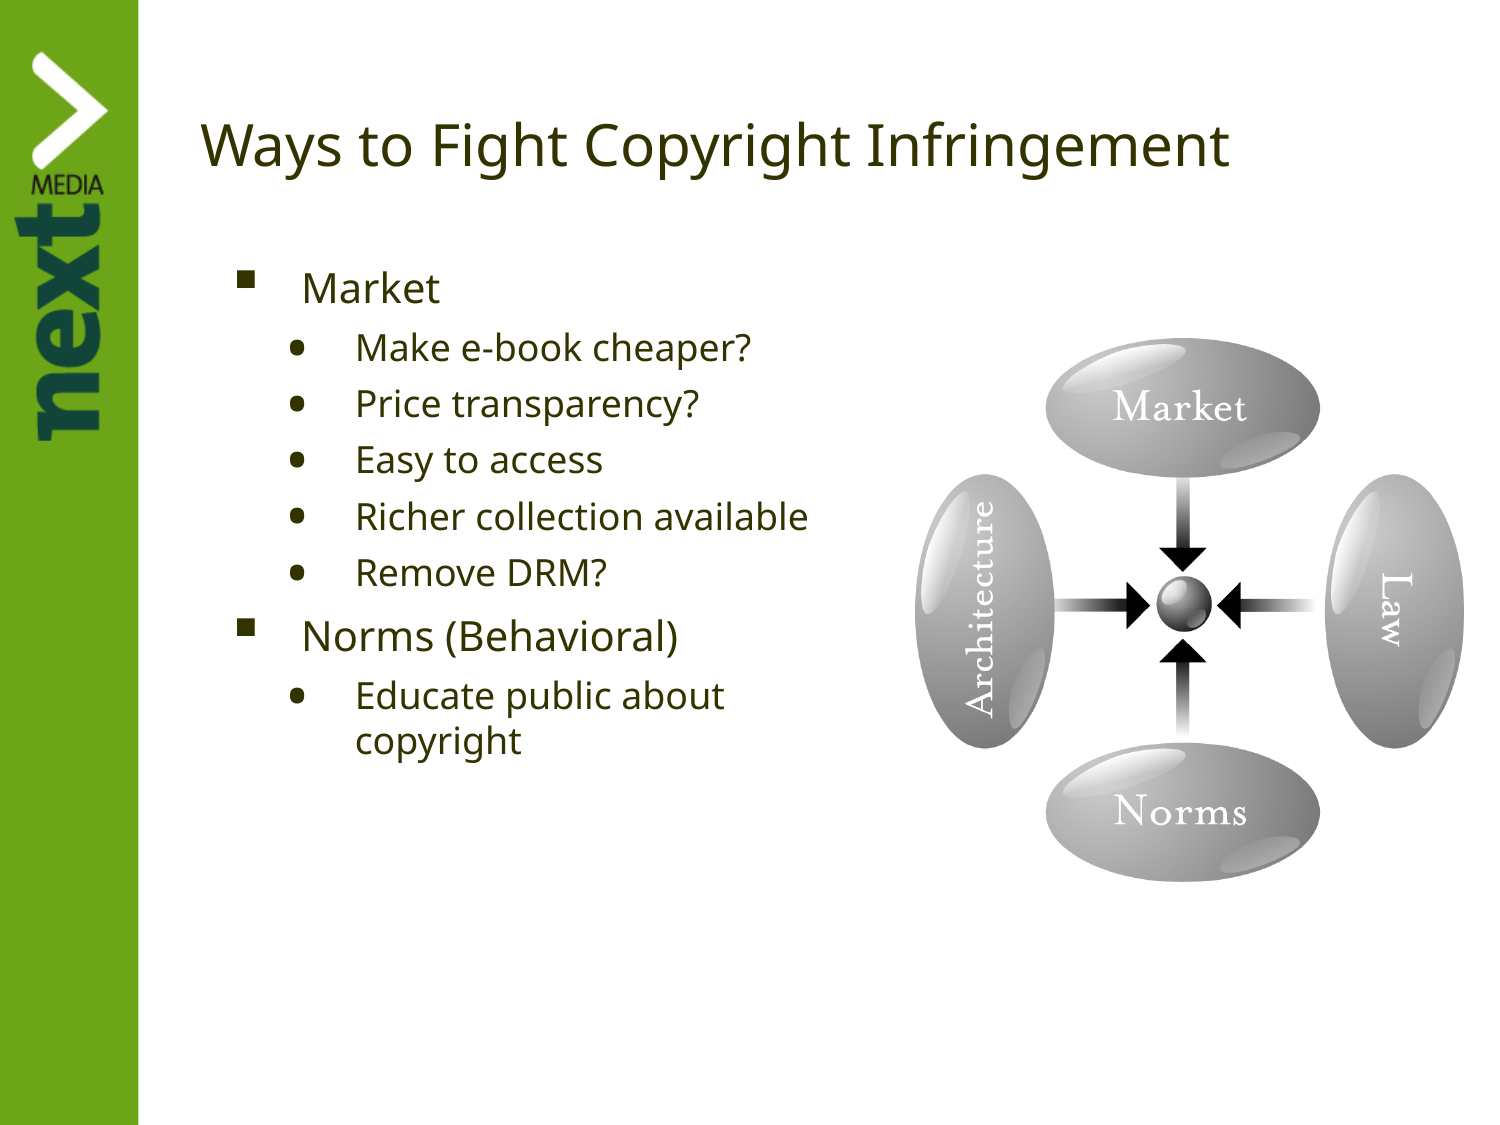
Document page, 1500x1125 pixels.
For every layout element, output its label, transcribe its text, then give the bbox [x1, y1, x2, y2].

picture [0, 0, 139, 1125]
list Market Make e-book cheaper? Price transparency? Easy to access Richer collection available Remove DRM? Norms (Behavioral) Educate public about copyright [193, 254, 1355, 1012]
title Ways to Fight Copyright Infringement [193, 65, 1355, 221]
picture [915, 337, 1465, 882]
